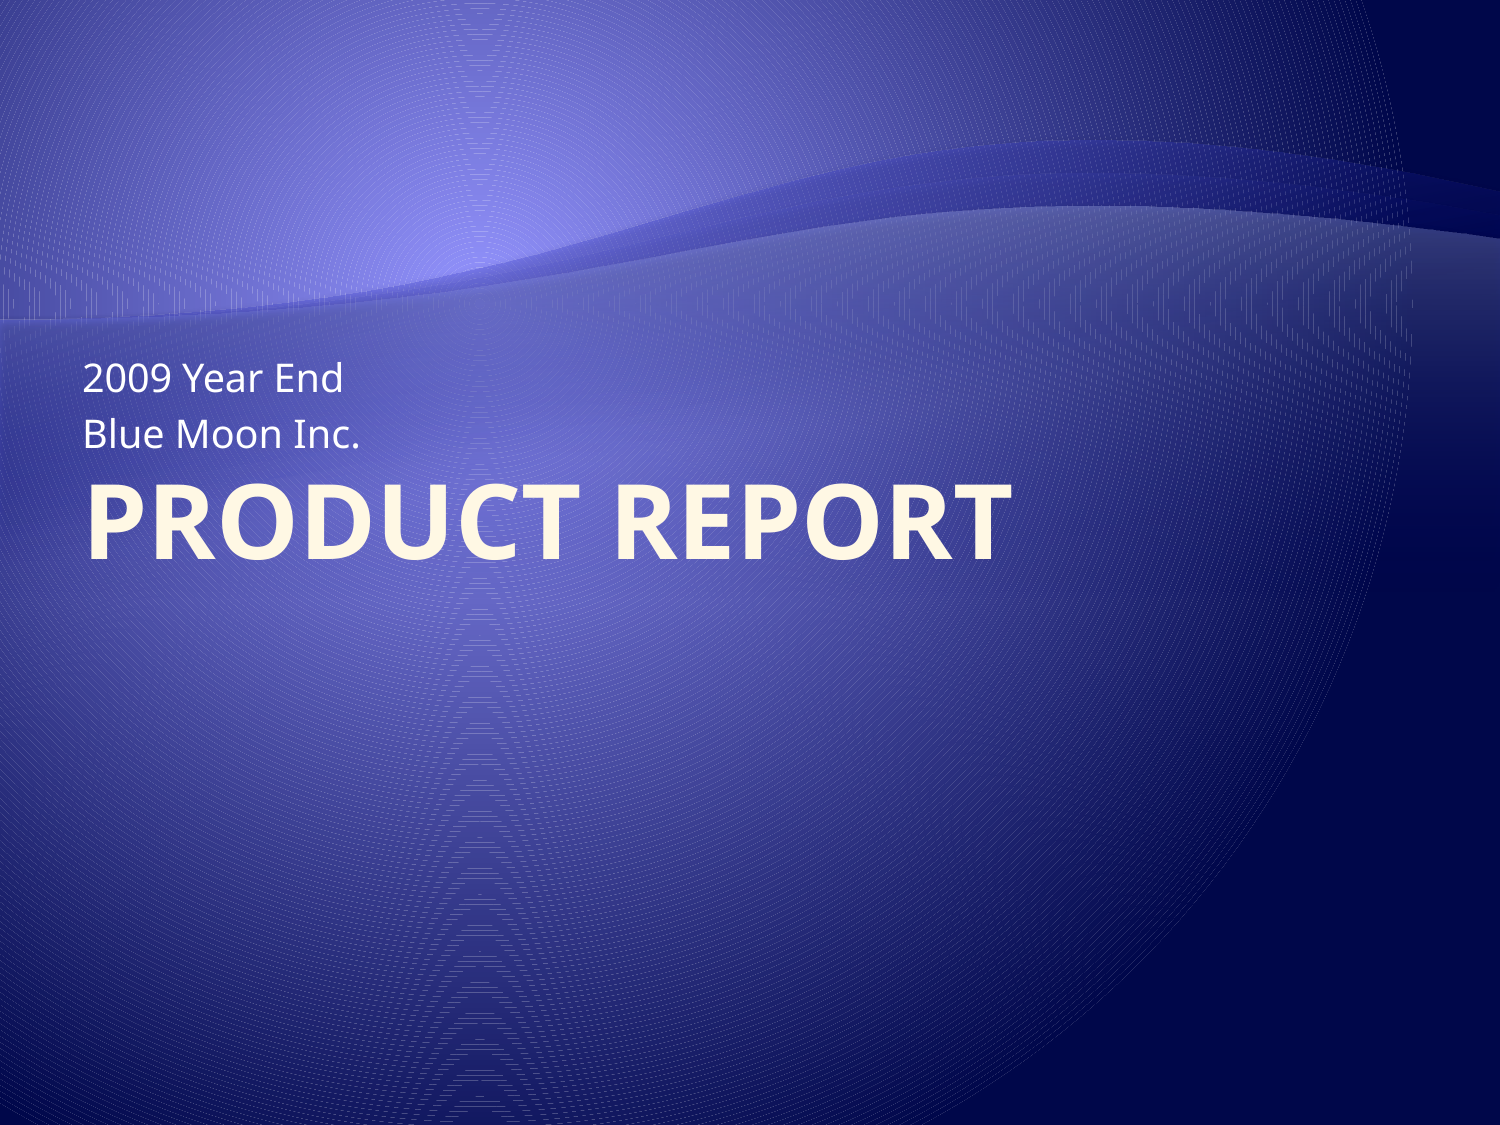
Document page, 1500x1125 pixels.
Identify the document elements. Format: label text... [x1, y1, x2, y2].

subtitle 2009 Year End Blue Moon Inc. [82, 256, 920, 456]
title Product Report [82, 455, 1433, 811]
